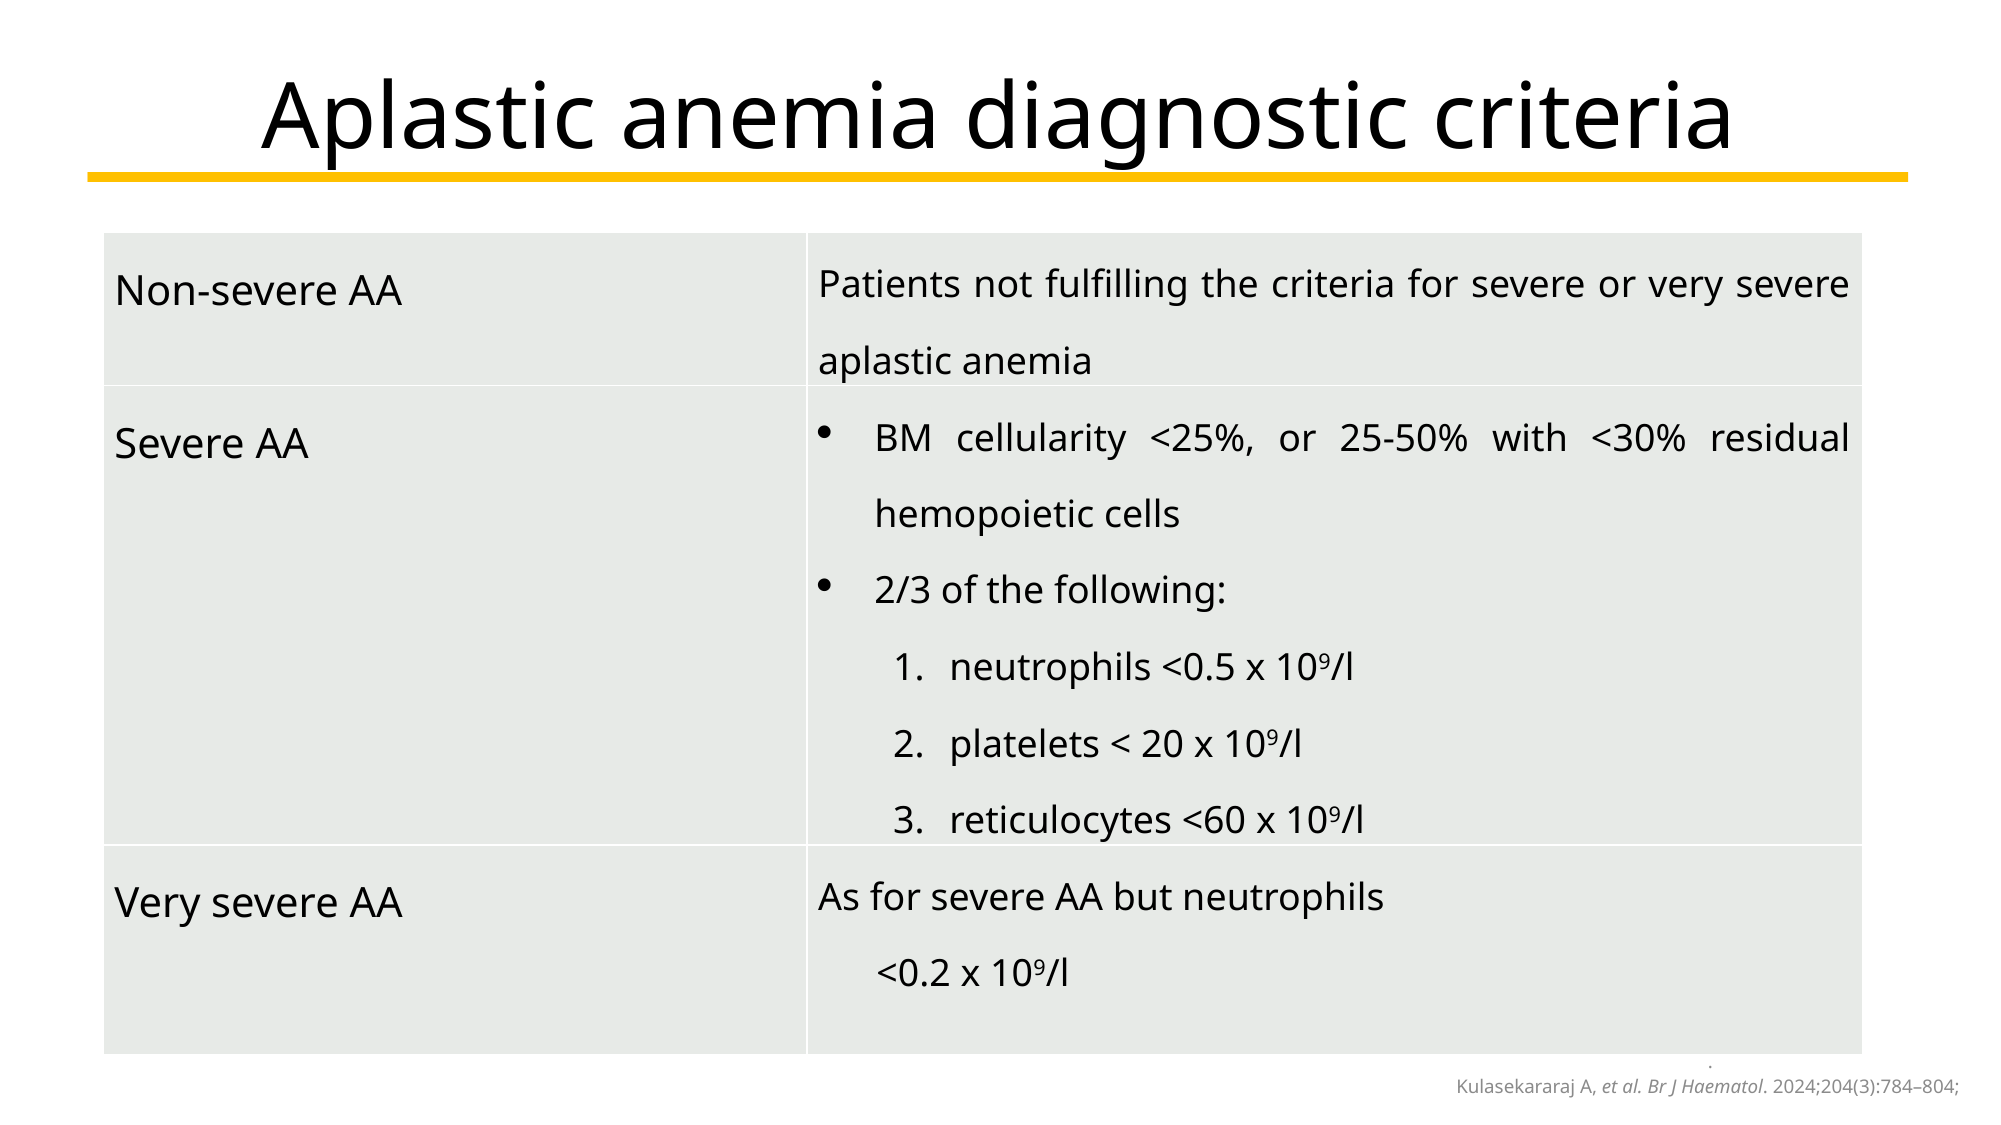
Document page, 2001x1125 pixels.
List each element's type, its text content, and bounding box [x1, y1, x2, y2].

title Aplastic anemia diagnostic criteria [137, 59, 1863, 172]
table_cell BM cellularity <25%, or 25-50% with <30% residual hemopoietic cells 2/3 of the following: neutrophils <0.5 x 109/l platelets < 20 x 109/l reticulocytes <60 x 109/l [808, 386, 1862, 844]
table_cell Severe AA [104, 386, 806, 844]
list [873, 573, 1127, 740]
table_cell As for severe AA but neutrophils <0.2 x 109/l [808, 846, 1862, 1054]
table_header Patients not fulfilling the criteria for severe or very severe aplastic anemia [808, 233, 1862, 385]
table_header Non-severe AA [104, 233, 806, 385]
table_cell Very severe AA [104, 846, 806, 1054]
text_box . Kulasekararaj A, et al. Br J Haematol. 2024;204(3):784–804; [971, 1040, 2000, 1107]
picture [86, 172, 1913, 183]
